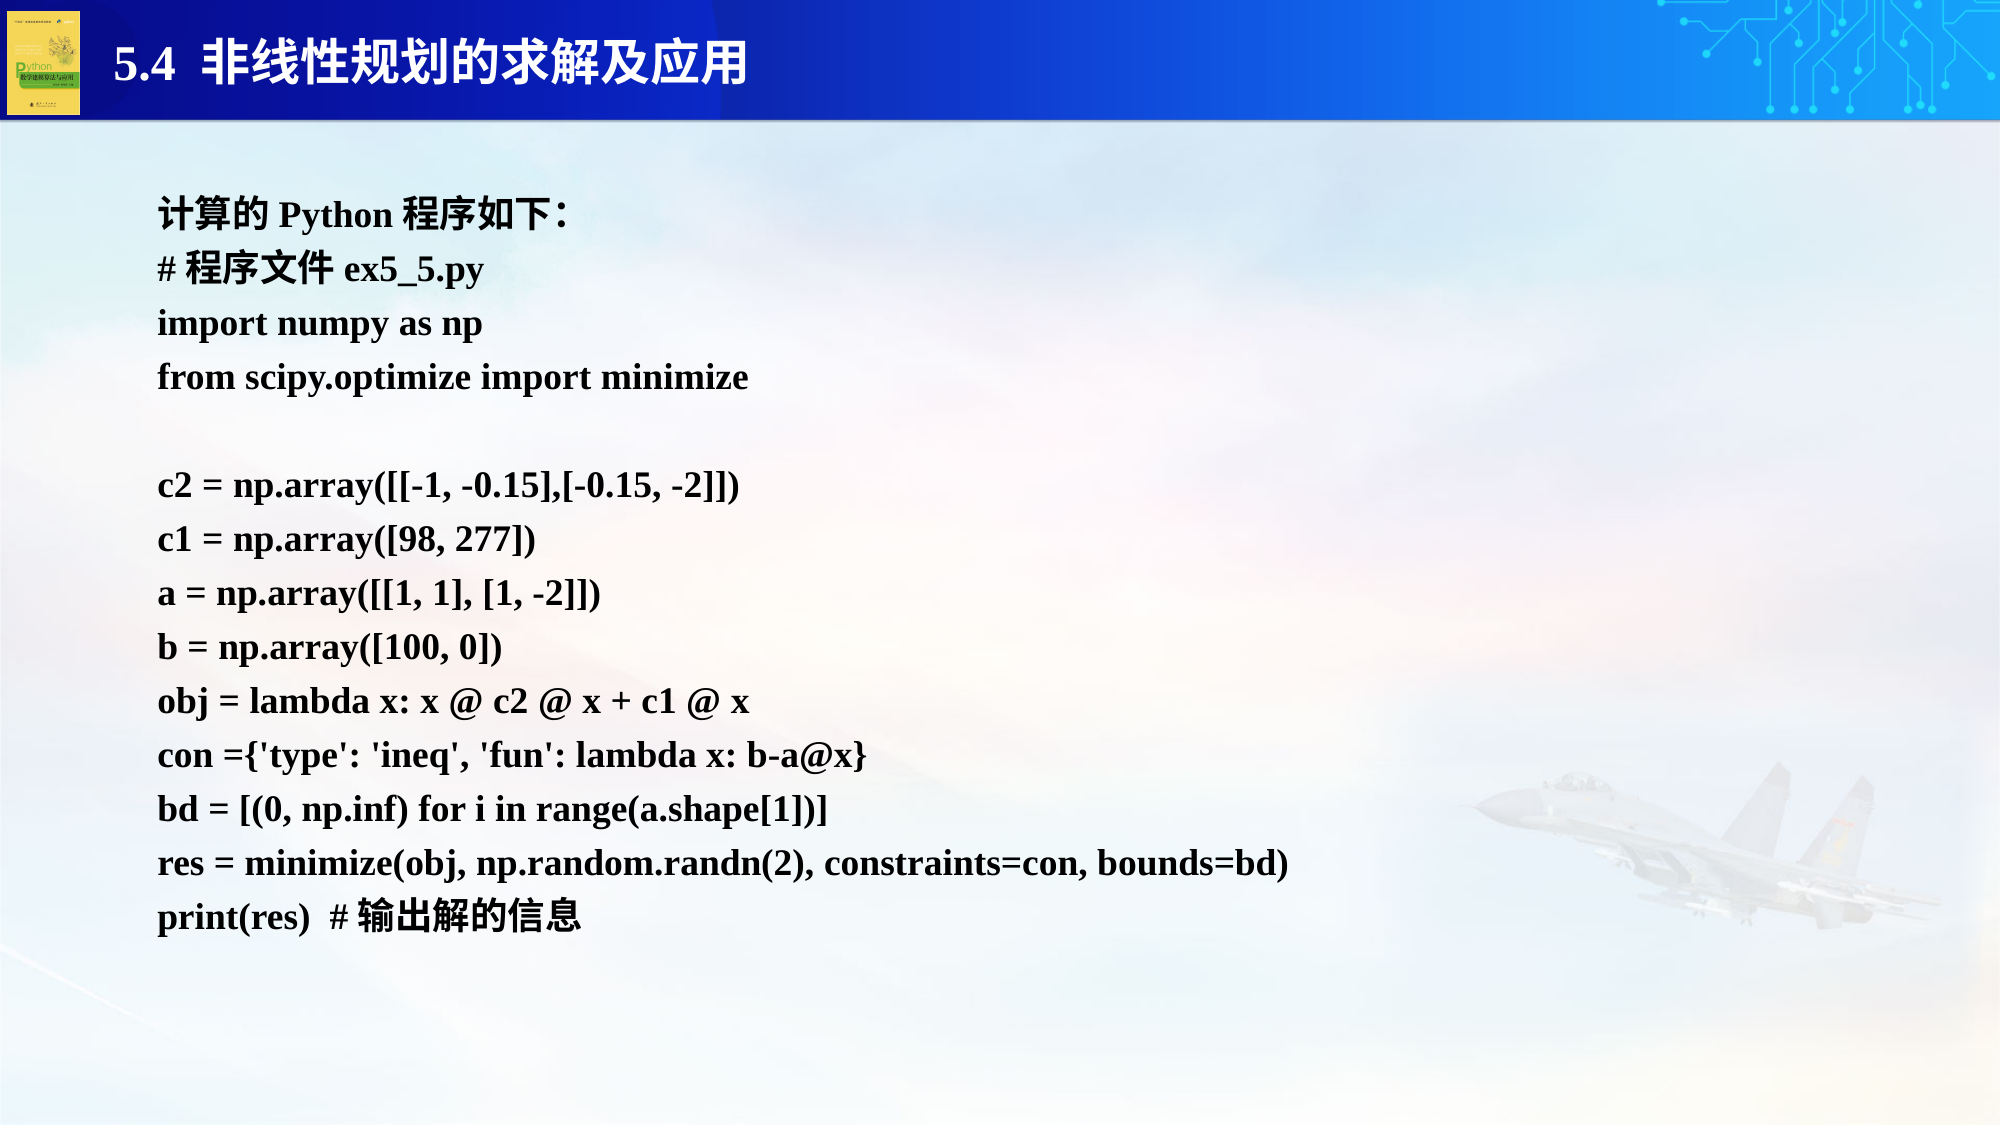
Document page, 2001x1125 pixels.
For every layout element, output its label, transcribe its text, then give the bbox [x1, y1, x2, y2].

list 计算的Python程序如下： #程序文件ex5_5.py import numpy as np from scipy.optimize import minimize c2 = np.array([[-1, -0.15],[-0.15, -2]]) c1 = np.array([98, 277]) a = np.array([[1, 1], [1, -2]]) b = np.array([100, 0]) obj = lambda x: x @ c2 @ x + c1 @ x con ={'type': 'ineq', 'fun': lambda x: b-a@x} bd = [(0, np.inf) for i in range(a.shape[1])] res = minimize(obj, np.random.randn(2), constraints=con, bounds=bd) print(res) #输出解的信息 [98, 173, 1942, 1068]
picture [0, 0, 2000, 1125]
